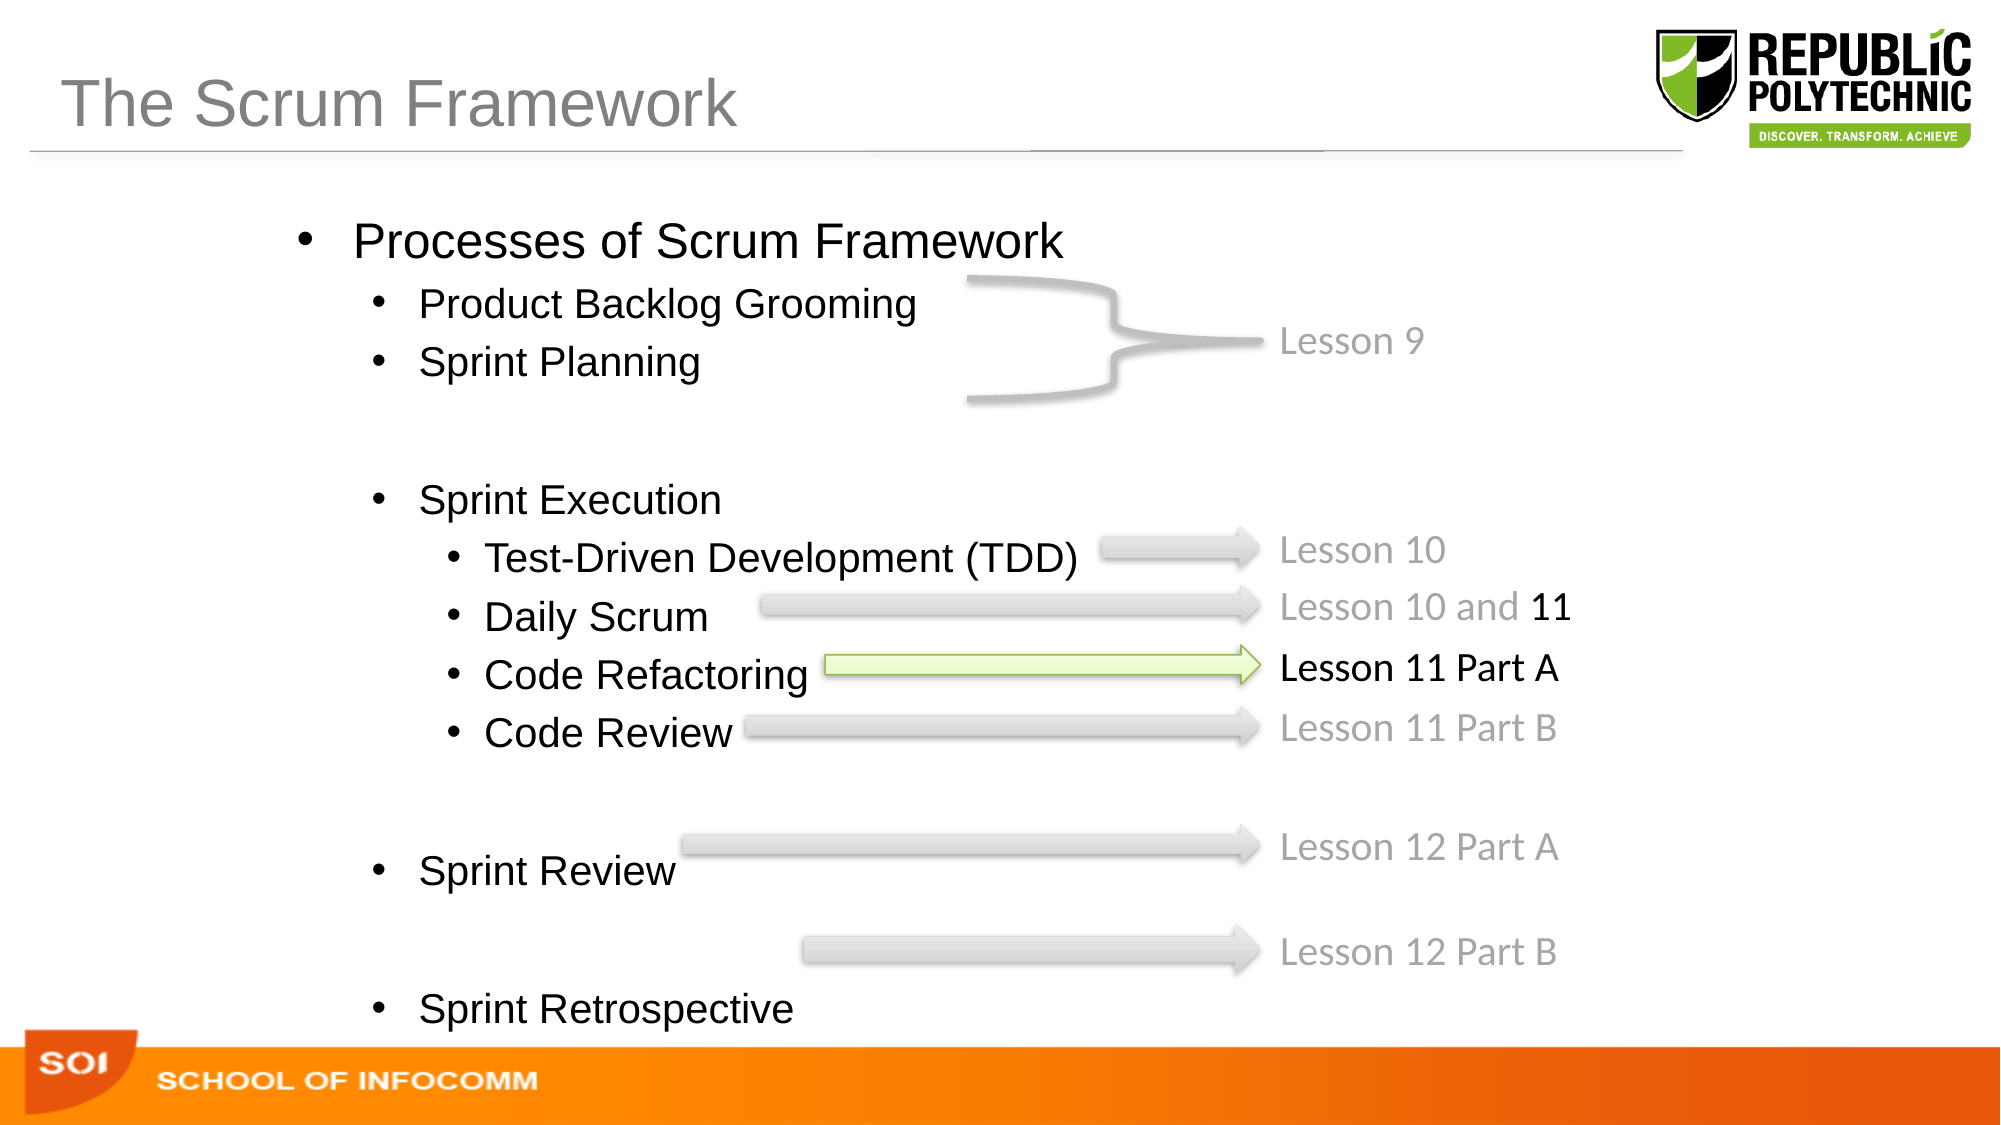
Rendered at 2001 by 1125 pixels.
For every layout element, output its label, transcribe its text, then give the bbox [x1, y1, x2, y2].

text_box Lesson 12 Part B [1265, 916, 1573, 982]
picture [0, 0, 2000, 1125]
text_box Lesson 10 [1264, 514, 1462, 580]
text_box [1101, 525, 1262, 569]
text_box [682, 823, 1262, 865]
text_box Lesson 11 Part B [1265, 692, 1573, 758]
text_box [803, 923, 1262, 976]
text_box Lesson 12 Part A [1265, 811, 1575, 877]
text_box [745, 705, 1262, 747]
text_box Lesson 9 [1264, 305, 1440, 371]
text_box Lesson 10 and 11 [1265, 571, 1587, 637]
text_box [761, 584, 1262, 625]
text_box Lesson 11 Part A [1265, 631, 1575, 697]
list Processes of Scrum Framework Product Backlog Grooming Sprint Planning Sprint Execution Test-Driven Development (TDD) Daily Scrum Code Refactoring Code Review Sprint Review Sprint Retrospective [281, 200, 1153, 1029]
title The Scrum Framework [45, 51, 1194, 152]
text_box [824, 644, 1262, 686]
text_box [967, 275, 1264, 402]
